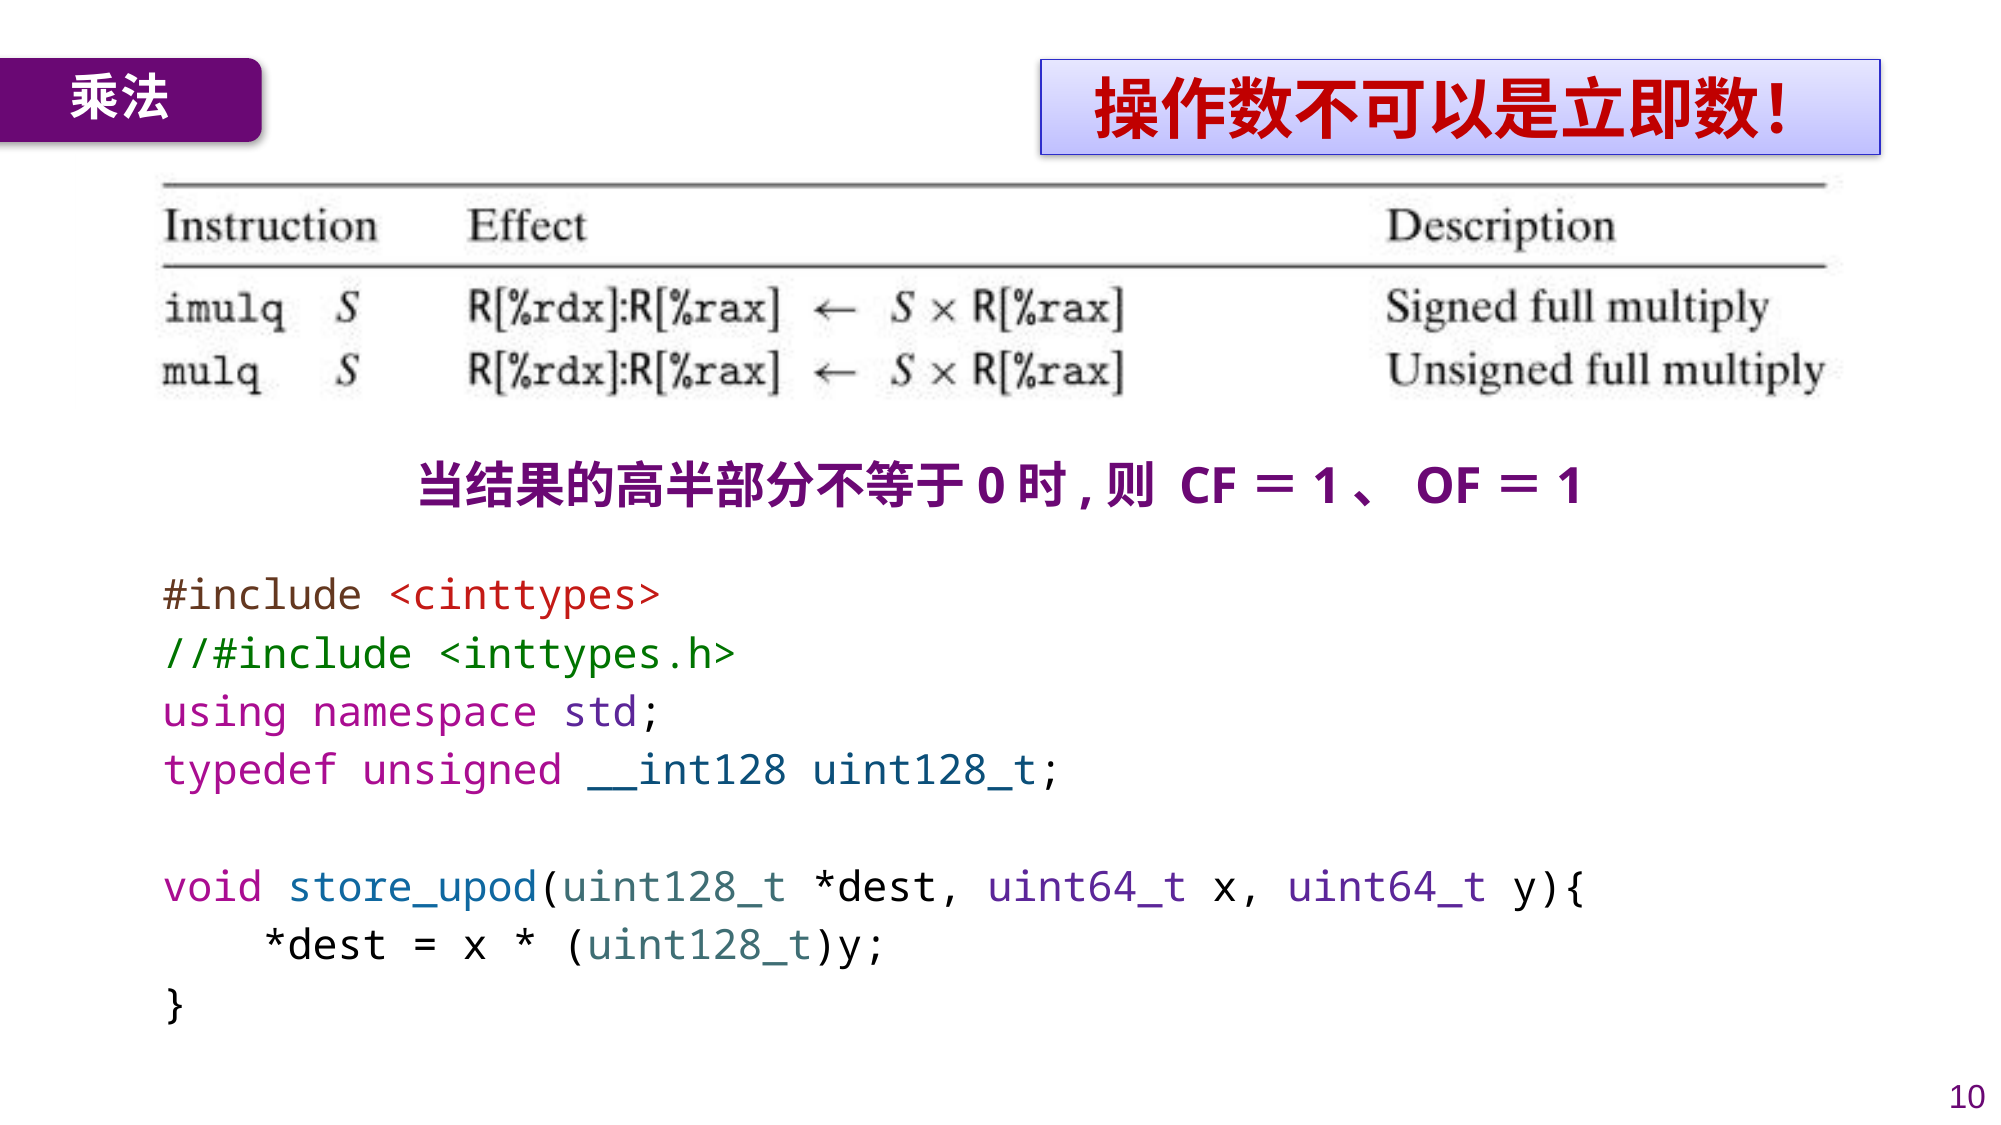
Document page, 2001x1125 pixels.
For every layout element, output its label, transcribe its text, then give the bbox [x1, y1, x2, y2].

text_box 当结果的高半部分不等于0时,则 CF＝1、OF＝1 [331, 444, 1669, 523]
text_box 乘法 [55, 54, 244, 138]
text_box #include <cinttypes> //#include <inttypes.h> using namespace std; typedef unsigned __int128 uint128_t; void store_upod(uint128_t *dest, uint64_t x, uint64_t y){ *dest = x * (uint128_t)y; } [146, 559, 1721, 1036]
text_box [0, 58, 262, 142]
picture [74, 153, 1926, 410]
text_box 操作数不可以是立即数！ [1040, 59, 1881, 151]
slide_number 10 [1918, 1065, 2000, 1125]
